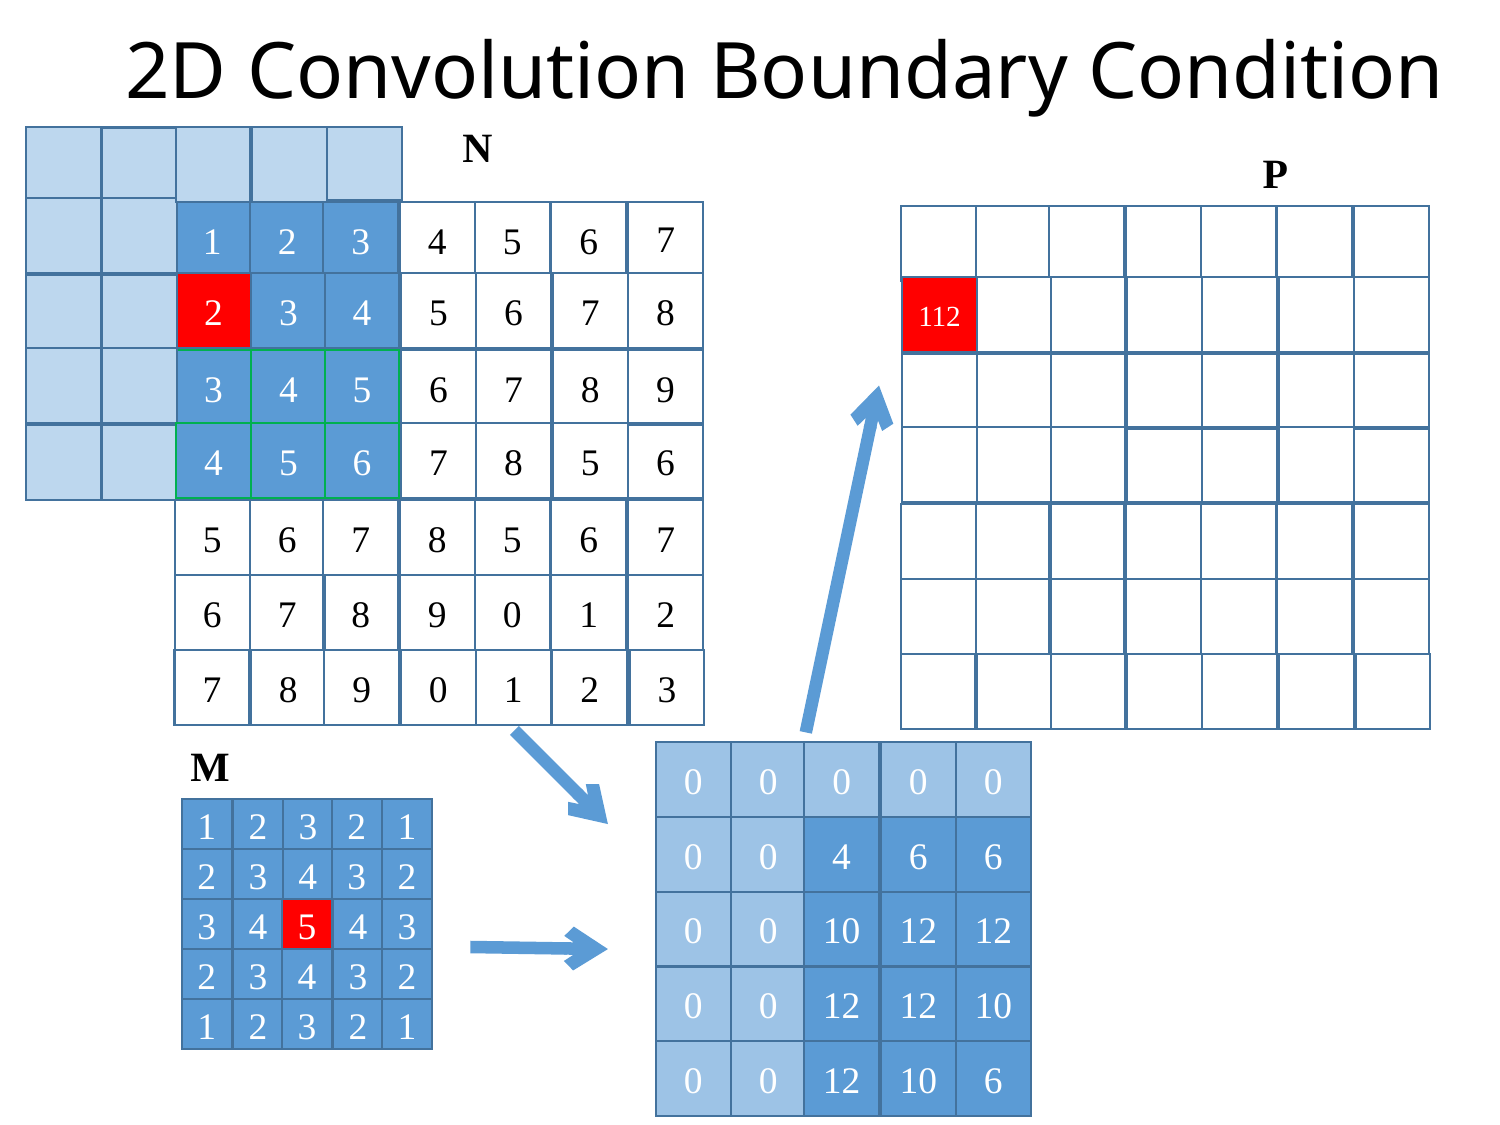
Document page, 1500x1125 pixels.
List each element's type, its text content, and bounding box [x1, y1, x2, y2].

text_box 112 [901, 276, 976, 353]
text_box 4 [281, 948, 332, 998]
text_box 0 [655, 741, 730, 816]
text_box 2 [181, 848, 232, 898]
text_box 6 [324, 422, 400, 499]
text_box 8 [1125, 503, 1200, 578]
text_box 0 [474, 574, 550, 649]
text_box 0 [730, 891, 803, 966]
text_box 4 [175, 422, 252, 499]
text_box 0 [730, 741, 803, 816]
text_box 6 [1126, 353, 1201, 426]
text_box 5 [324, 349, 400, 422]
text_box [976, 653, 1050, 730]
text_box 3 [628, 649, 705, 726]
text_box 4 [976, 353, 1050, 426]
text_box M [175, 732, 245, 798]
text_box 0 [655, 816, 730, 891]
text_box 3 [178, 349, 250, 422]
text_box 5 [1200, 503, 1276, 578]
text_box 3 [901, 353, 976, 426]
text_box 0 [803, 741, 880, 816]
text_box 0 [400, 649, 475, 726]
title 2D Convolution Boundary Condition [110, 19, 1473, 128]
text_box [1200, 578, 1276, 653]
text_box 0 [655, 966, 730, 1040]
text_box [1276, 503, 1353, 578]
text_box 7 [552, 272, 627, 349]
text_box [101, 347, 178, 424]
text_box 5 [252, 422, 324, 499]
text_box 3 [232, 848, 282, 898]
text_box 8 [552, 349, 627, 422]
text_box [805, 385, 880, 733]
text_box 9 [399, 574, 474, 649]
text_box 4 [232, 898, 281, 948]
text_box 3 [181, 898, 232, 948]
text_box 0 [730, 816, 803, 891]
text_box 3 [331, 848, 381, 898]
text_box 1 [900, 205, 975, 282]
text_box 0 [655, 1040, 730, 1117]
text_box 2 [232, 998, 281, 1050]
text_box 6 [475, 272, 552, 349]
text_box 2 [232, 798, 282, 848]
text_box 3 [232, 948, 281, 998]
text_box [514, 730, 608, 825]
text_box 5 [174, 499, 249, 574]
text_box 12 [880, 891, 955, 966]
text_box 7 [322, 499, 399, 574]
text_box P [1247, 139, 1304, 205]
text_box 5 [552, 422, 627, 499]
text_box [1353, 205, 1430, 276]
text_box 1 [181, 998, 232, 1050]
text_box 5 [281, 898, 332, 948]
text_box 0 [730, 966, 803, 1040]
text_box [1050, 653, 1126, 730]
text_box 7 [249, 574, 322, 649]
text_box 8 [627, 272, 704, 349]
text_box 3 [282, 798, 331, 848]
text_box [1353, 426, 1430, 503]
text_box 2 [381, 948, 433, 998]
text_box [101, 197, 178, 274]
text_box [1125, 578, 1200, 653]
text_box 8 [322, 574, 399, 649]
text_box 4 [399, 201, 474, 272]
text_box 2 [331, 798, 381, 848]
text_box [1354, 653, 1431, 730]
text_box 6 [550, 201, 627, 272]
text_box 1 [381, 798, 433, 848]
text_box 4 [282, 848, 331, 898]
text_box 6 [880, 816, 955, 891]
text_box 7 [1048, 503, 1125, 578]
text_box 2 [181, 948, 232, 998]
text_box 1 [181, 798, 232, 848]
text_box 5 [1126, 276, 1201, 353]
text_box [1353, 353, 1430, 426]
text_box 5 [1200, 205, 1276, 276]
text_box [326, 128, 403, 201]
text_box 0 [880, 741, 955, 816]
text_box 8 [399, 499, 474, 574]
text_box 6 [550, 499, 627, 574]
text_box 0 [655, 891, 730, 966]
text_box 2 [627, 574, 704, 649]
text_box 3 [976, 276, 1050, 353]
text_box 10 [880, 1040, 955, 1117]
text_box 3 [332, 948, 381, 998]
text_box 6 [975, 503, 1048, 578]
text_box 7 [1201, 353, 1278, 426]
text_box 7 [173, 649, 250, 726]
text_box 2 [332, 998, 381, 1050]
text_box 10 [955, 966, 1032, 1040]
text_box 7 [1126, 426, 1201, 503]
text_box 12 [880, 966, 955, 1040]
text_box [251, 128, 328, 203]
text_box 6 [249, 499, 322, 574]
text_box 5 [474, 499, 550, 574]
text_box 9 [323, 649, 400, 726]
text_box [1201, 653, 1278, 730]
text_box 12 [955, 891, 1032, 966]
text_box 2 [381, 848, 433, 898]
text_box 5 [976, 426, 1050, 503]
text_box 5 [474, 201, 550, 272]
text_box 1 [550, 574, 627, 649]
text_box 5 [900, 503, 975, 578]
text_box 6 [955, 816, 1032, 891]
text_box 6 [1201, 276, 1278, 353]
text_box 5 [400, 272, 475, 349]
text_box 0 [730, 1040, 803, 1117]
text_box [470, 946, 608, 950]
text_box [900, 653, 976, 730]
text_box [1278, 276, 1353, 353]
text_box 2 [551, 649, 628, 726]
text_box [101, 274, 178, 347]
text_box 0 [955, 741, 1032, 816]
text_box [1276, 205, 1353, 276]
text_box [1278, 353, 1353, 426]
text_box [25, 126, 101, 197]
text_box [25, 197, 101, 274]
text_box [25, 347, 101, 424]
text_box [1353, 578, 1430, 653]
text_box [25, 424, 101, 501]
text_box [1278, 426, 1353, 503]
text_box 4 [1050, 276, 1126, 353]
text_box 4 [803, 816, 880, 891]
text_box 3 [250, 272, 324, 349]
text_box 7 [627, 201, 704, 272]
text_box 6 [627, 422, 704, 499]
text_box [900, 578, 975, 653]
text_box 7 [475, 349, 552, 422]
text_box N [447, 128, 508, 178]
text_box 6 [1050, 426, 1126, 503]
text_box 8 [1201, 426, 1278, 503]
text_box [1126, 653, 1201, 730]
text_box 4 [324, 272, 400, 349]
text_box 12 [803, 1040, 880, 1117]
text_box 6 [955, 1040, 1032, 1117]
text_box 8 [475, 422, 552, 499]
text_box 4 [332, 898, 381, 948]
text_box [101, 424, 178, 501]
text_box 12 [803, 966, 880, 1040]
text_box 2 [249, 203, 322, 272]
text_box [175, 128, 251, 203]
text_box [1353, 503, 1430, 578]
text_box 8 [250, 649, 323, 726]
text_box 5 [1050, 353, 1126, 426]
text_box [975, 578, 1048, 653]
text_box 9 [627, 349, 704, 422]
text_box [1276, 578, 1353, 653]
text_box 7 [400, 422, 475, 499]
text_box 7 [627, 499, 704, 574]
text_box 6 [174, 574, 249, 649]
text_box 1 [178, 203, 249, 272]
text_box 2 [975, 205, 1048, 276]
text_box 1 [381, 998, 433, 1050]
text_box 4 [1125, 205, 1200, 276]
text_box 3 [281, 998, 332, 1050]
text_box 3 [381, 898, 433, 948]
text_box [1048, 578, 1125, 653]
text_box 6 [400, 349, 475, 422]
text_box 2 [178, 272, 250, 349]
text_box [1353, 276, 1430, 353]
text_box 1 [475, 649, 551, 726]
text_box [25, 274, 101, 347]
text_box [101, 126, 175, 197]
text_box 3 [322, 201, 399, 272]
text_box 3 [1048, 205, 1125, 276]
text_box 10 [803, 891, 880, 966]
text_box 4 [901, 426, 976, 503]
text_box [1278, 653, 1354, 730]
text_box 4 [250, 349, 324, 422]
